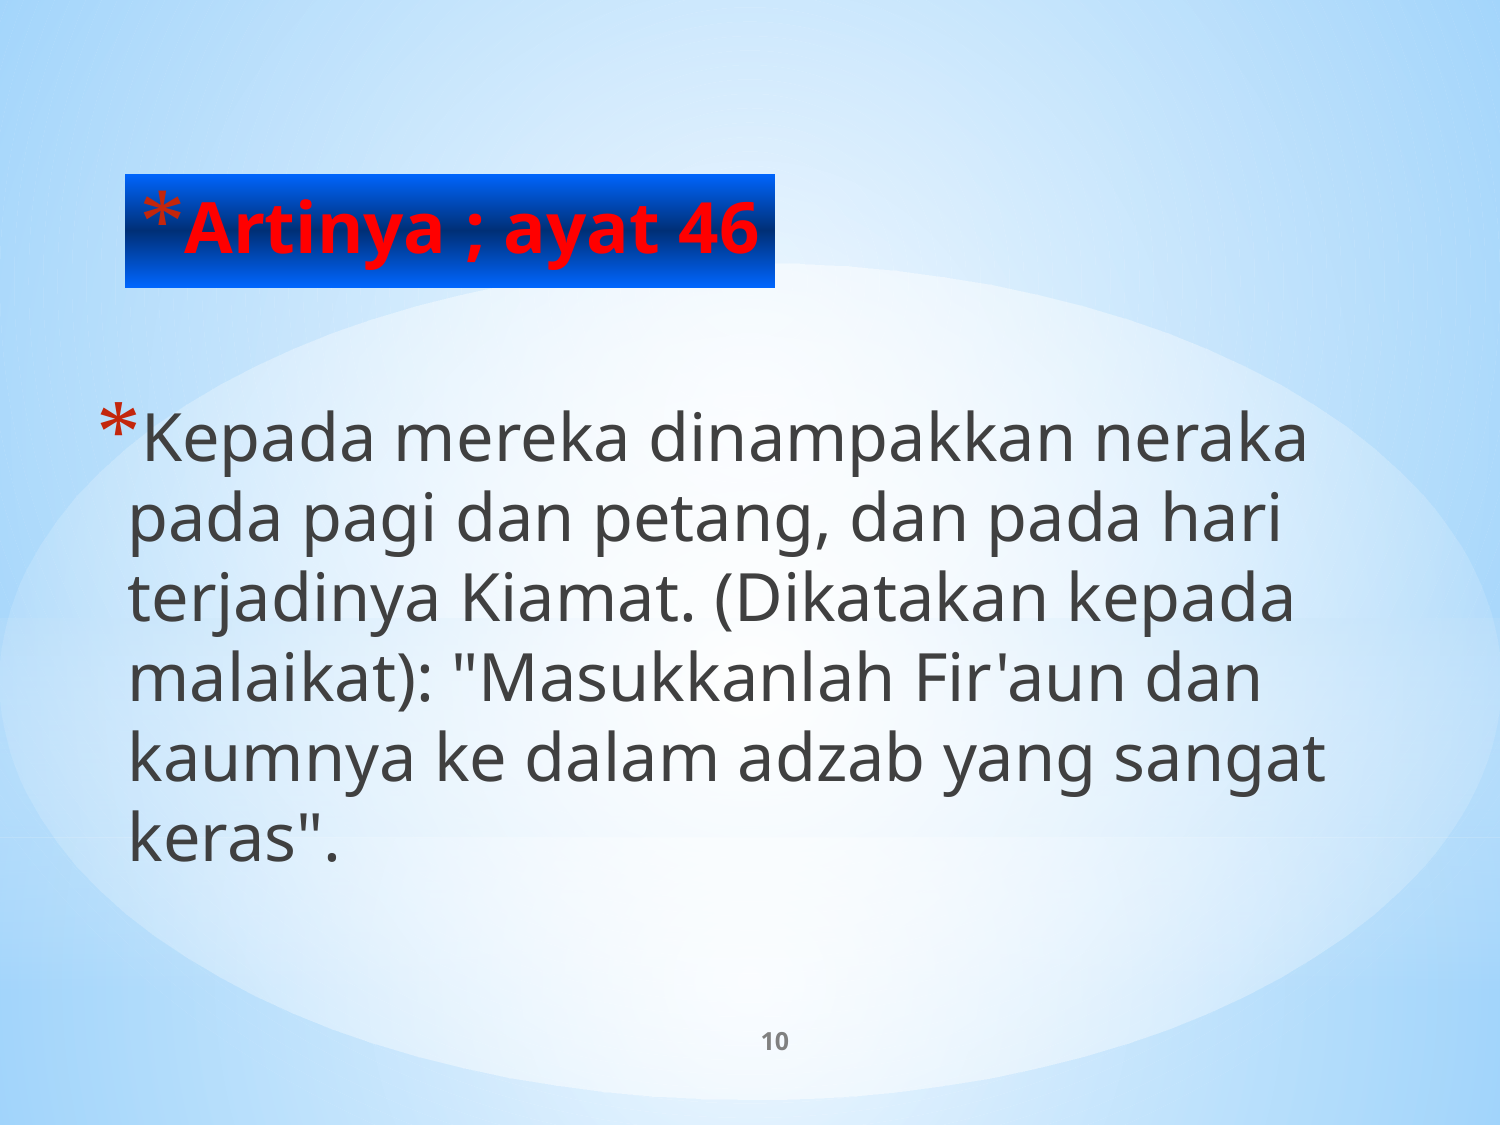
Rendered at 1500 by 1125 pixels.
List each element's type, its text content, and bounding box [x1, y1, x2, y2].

title Artinya ; ayat 46 [125, 174, 775, 288]
slide_number 10 [624, 1012, 925, 1073]
list Kepada mereka dinampakkan neraka pada pagi dan petang, dan pada hari terjadinya Kiamat. (Dikatakan kepada malaikat): "Masukkanlah Fir'aun dan kaumnya ke dalam adzab yang sangat keras". [75, 387, 1425, 1005]
